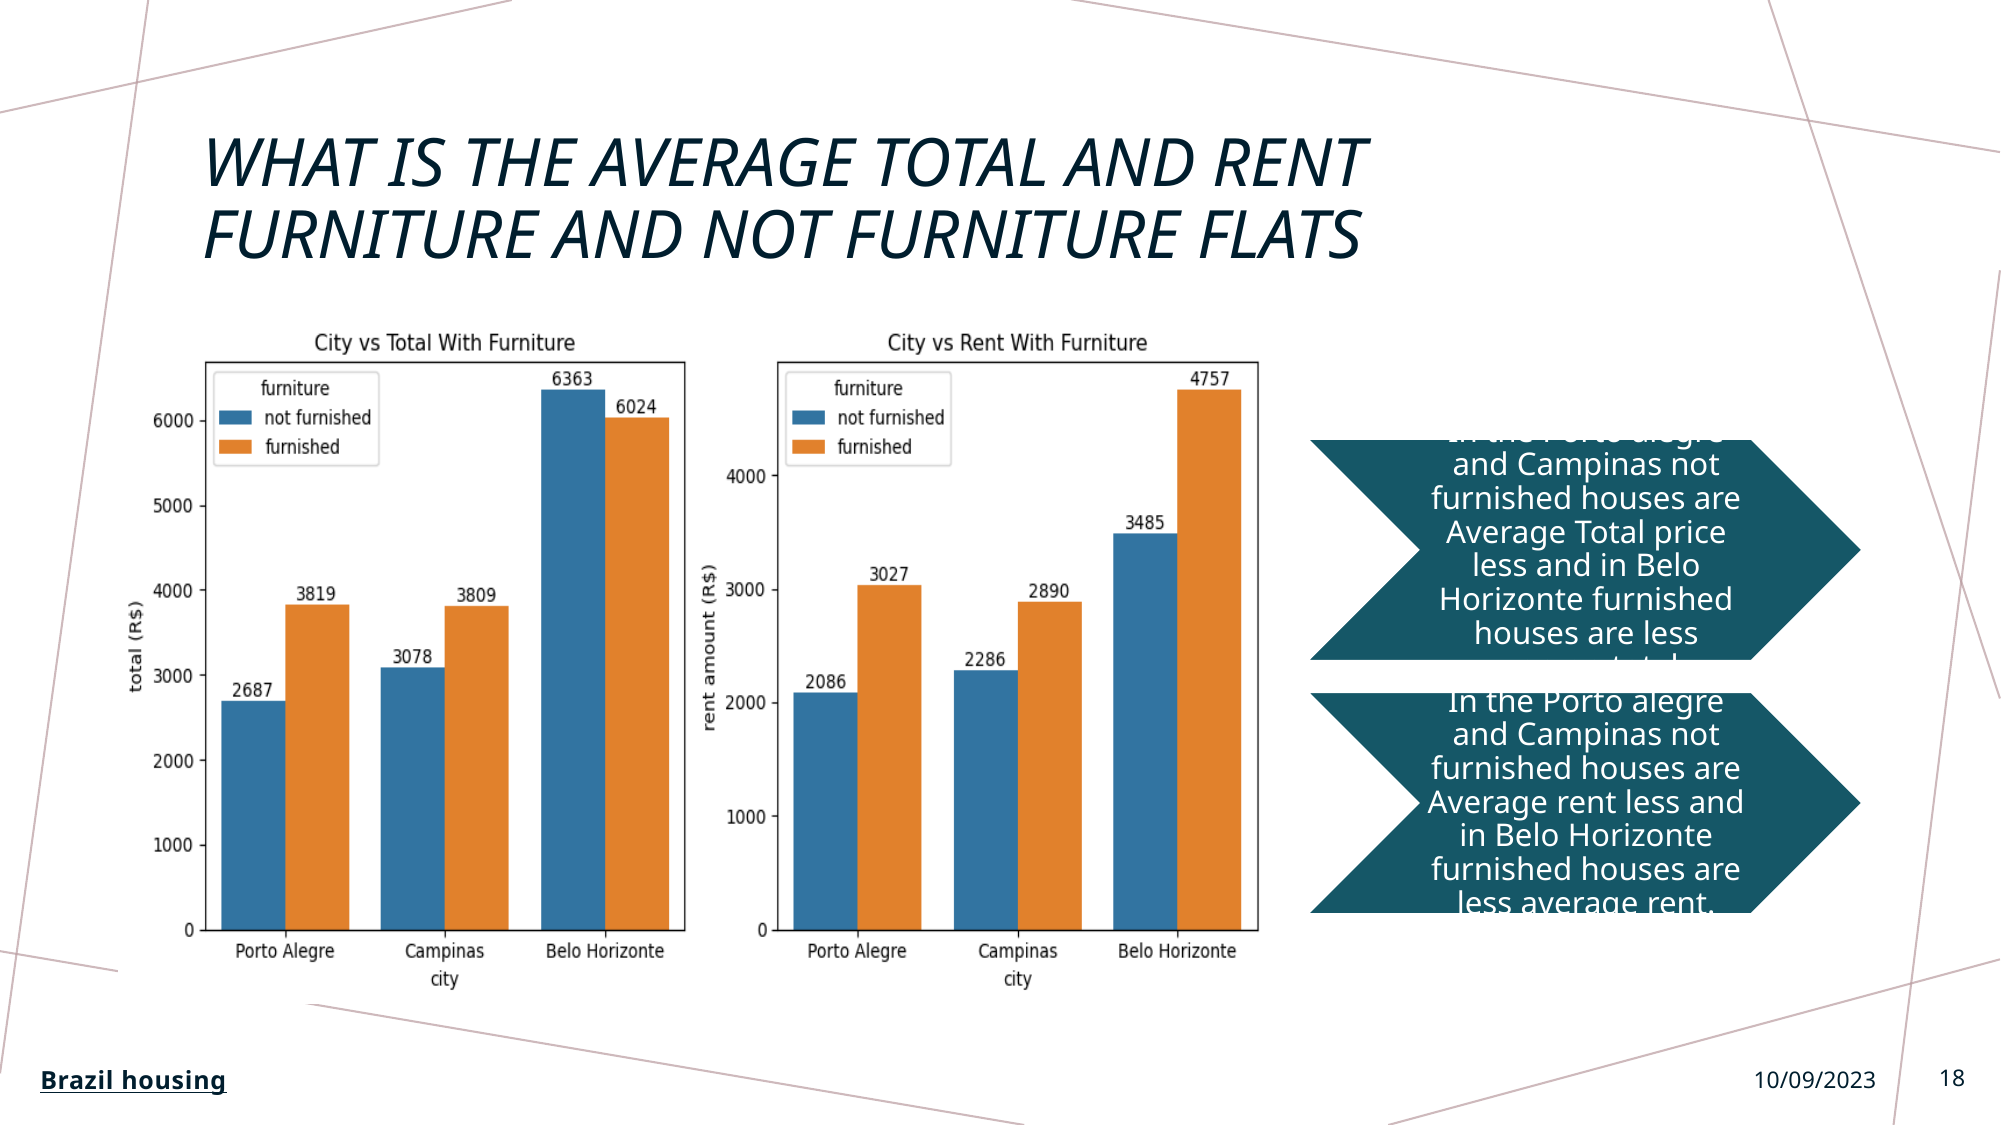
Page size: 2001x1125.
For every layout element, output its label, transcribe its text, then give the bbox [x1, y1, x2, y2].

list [1307, 339, 1863, 1014]
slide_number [1203, 1049, 1892, 1110]
footer Brazil housing [25, 1049, 764, 1110]
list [118, 320, 1268, 1005]
slide_number 18 [1903, 1049, 1981, 1110]
title What is the average total and rent furniture and not furniture flats [187, 87, 1813, 315]
